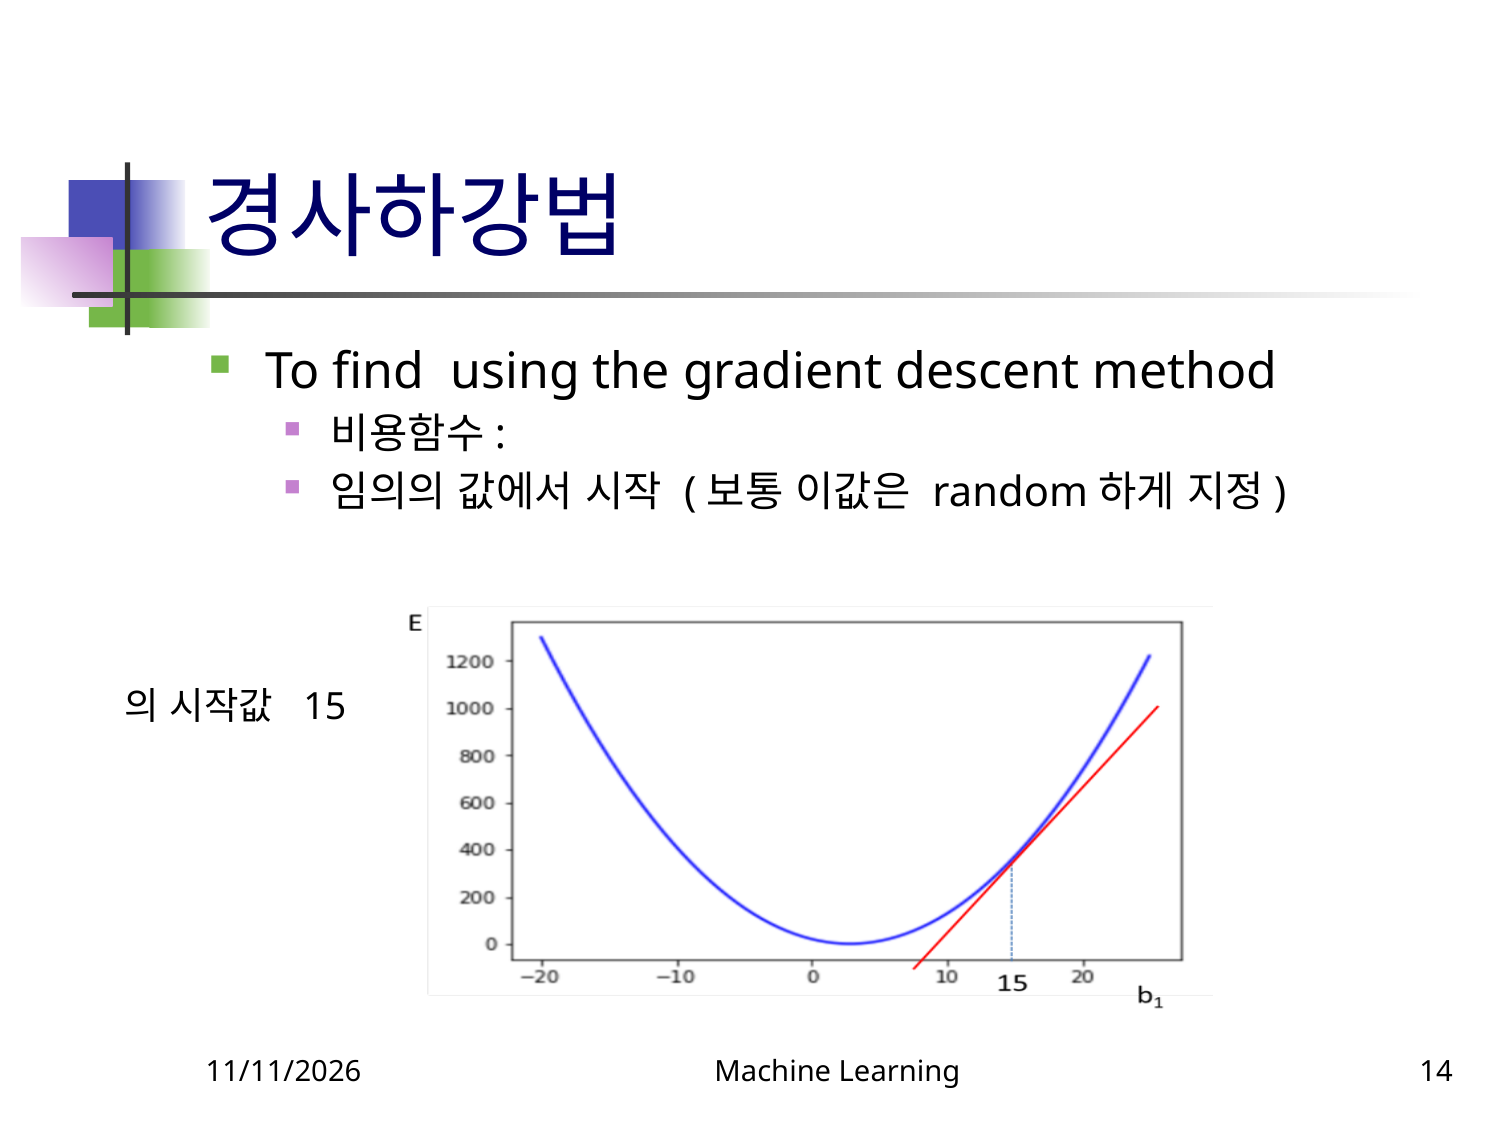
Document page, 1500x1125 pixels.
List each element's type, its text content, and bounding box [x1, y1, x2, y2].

slide_number 14 [1155, 1024, 1468, 1100]
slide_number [190, 1024, 504, 1100]
title 경사하강법 [188, 35, 1468, 275]
footer Machine Learning [600, 1035, 1075, 1100]
picture [387, 599, 1213, 1026]
